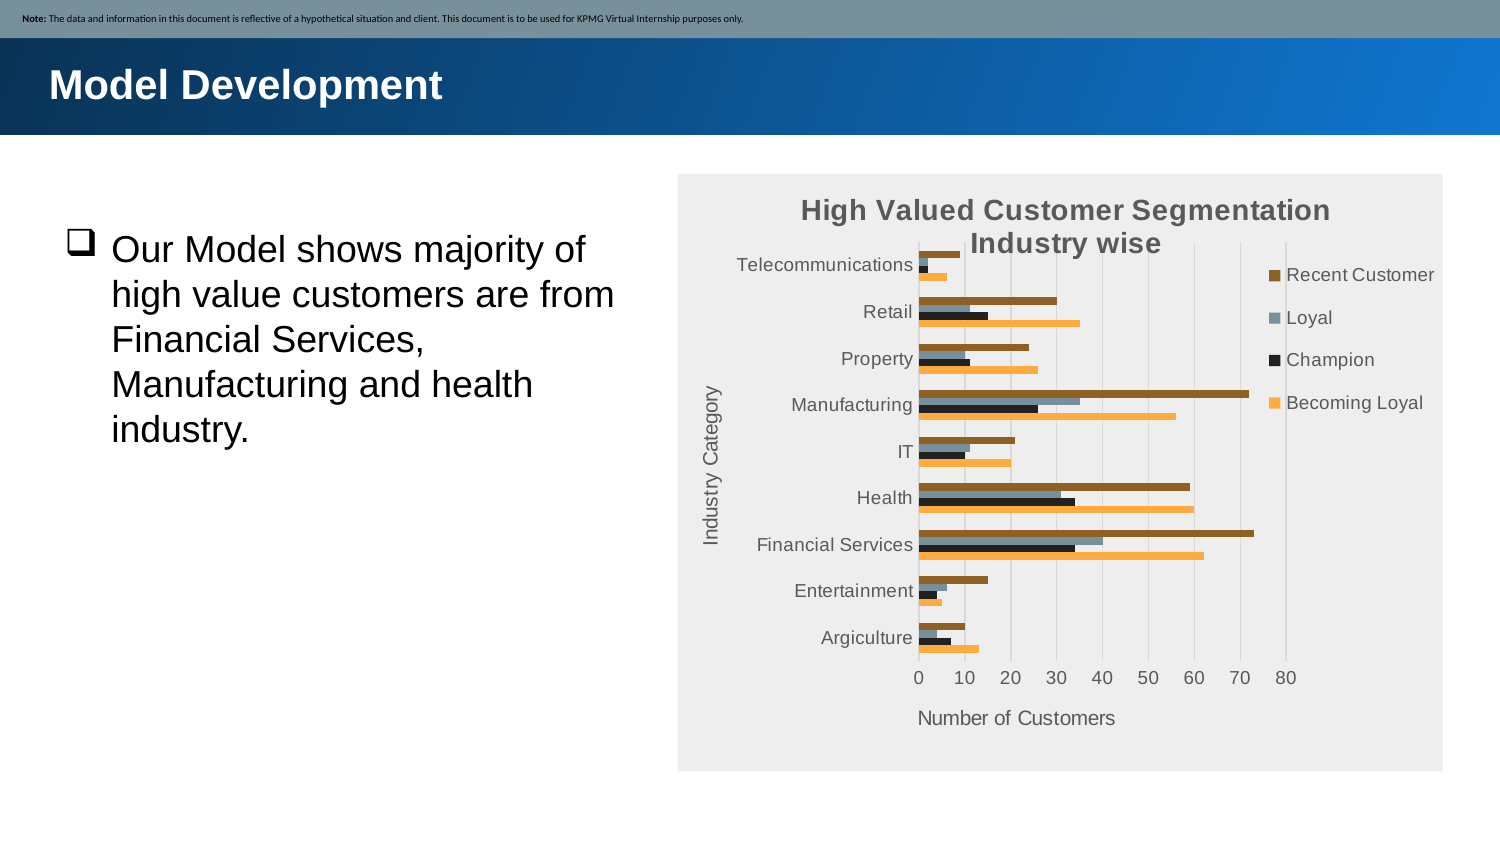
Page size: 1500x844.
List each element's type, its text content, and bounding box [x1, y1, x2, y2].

chart [692, 176, 1444, 743]
text_box [677, 174, 1443, 772]
text_box Our Model shows majority of high value customers are from Financial Services, Manufacturing and health industry. [57, 217, 646, 458]
text_box [0, 39, 1500, 135]
text_box Note: The data and information in this document is reflective of a hypothetical situation and client. This document is to be used for KPMG Virtual Internship purposes only. [0, 0, 1500, 39]
text_box Model Development [33, 43, 1439, 124]
